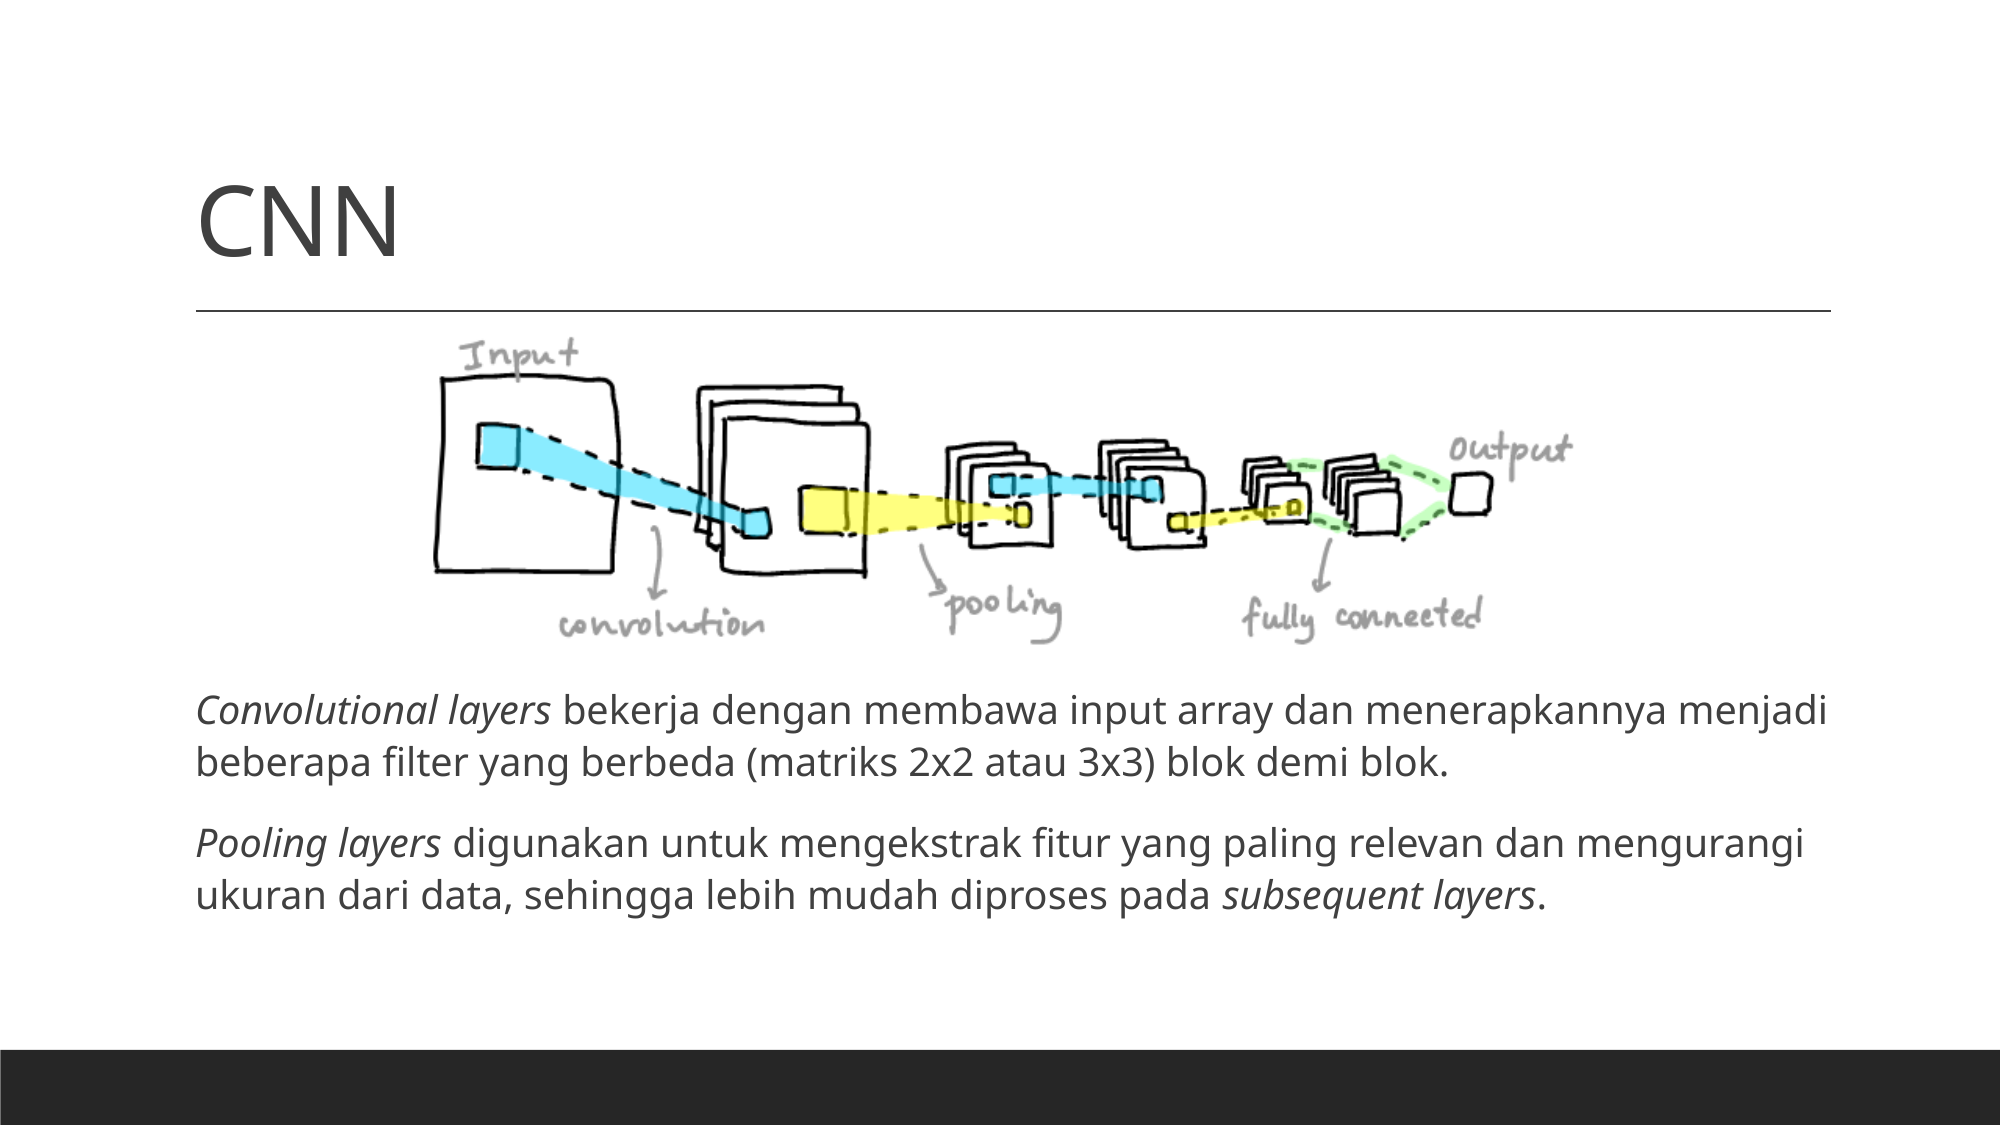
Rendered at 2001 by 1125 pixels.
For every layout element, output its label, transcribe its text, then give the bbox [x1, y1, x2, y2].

picture [431, 328, 1579, 674]
list Convolutional layers bekerja dengan membawa input array dan menerapkannya menjadi beberapa filter yang berbeda (matriks 2x2 atau 3x3) blok demi blok. Pooling layers digunakan untuk mengekstrak fitur yang paling relevan dan mengurangi ukuran dari data, sehingga lebih mudah diproses pada subsequent layers. [180, 672, 1830, 963]
title CNN [180, 47, 1830, 285]
